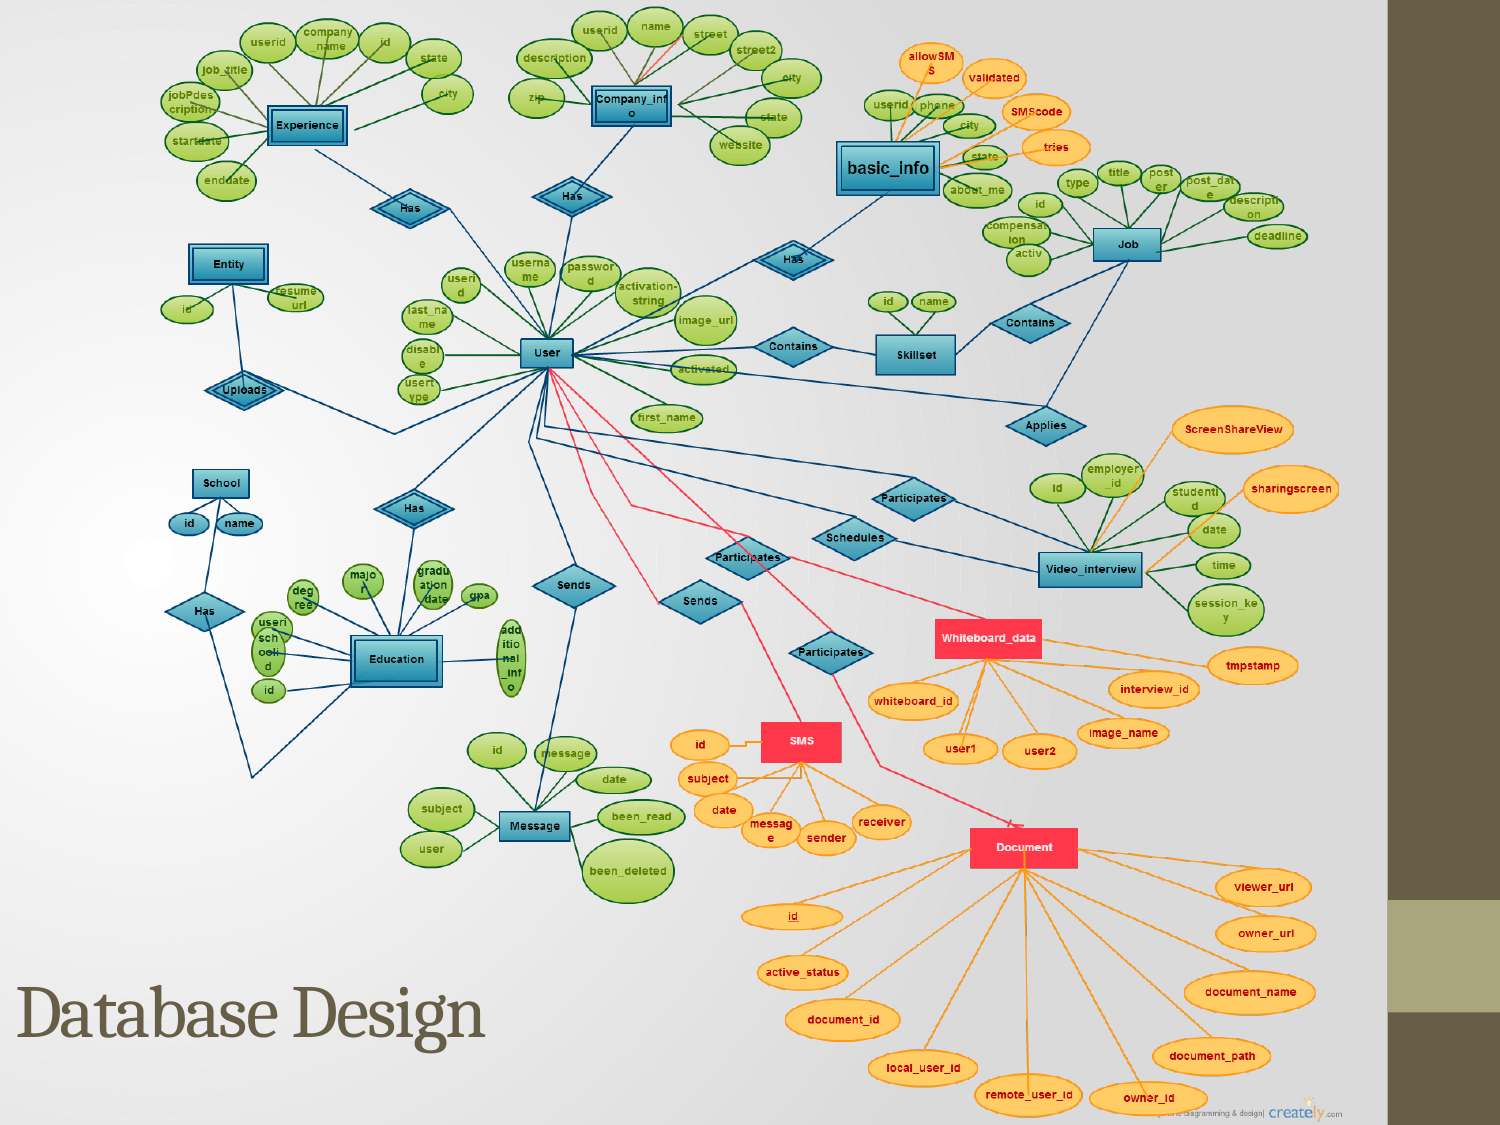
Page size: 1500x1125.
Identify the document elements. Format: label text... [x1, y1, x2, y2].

text_box Database Design [0, 872, 151, 1061]
picture [153, 0, 1347, 1125]
